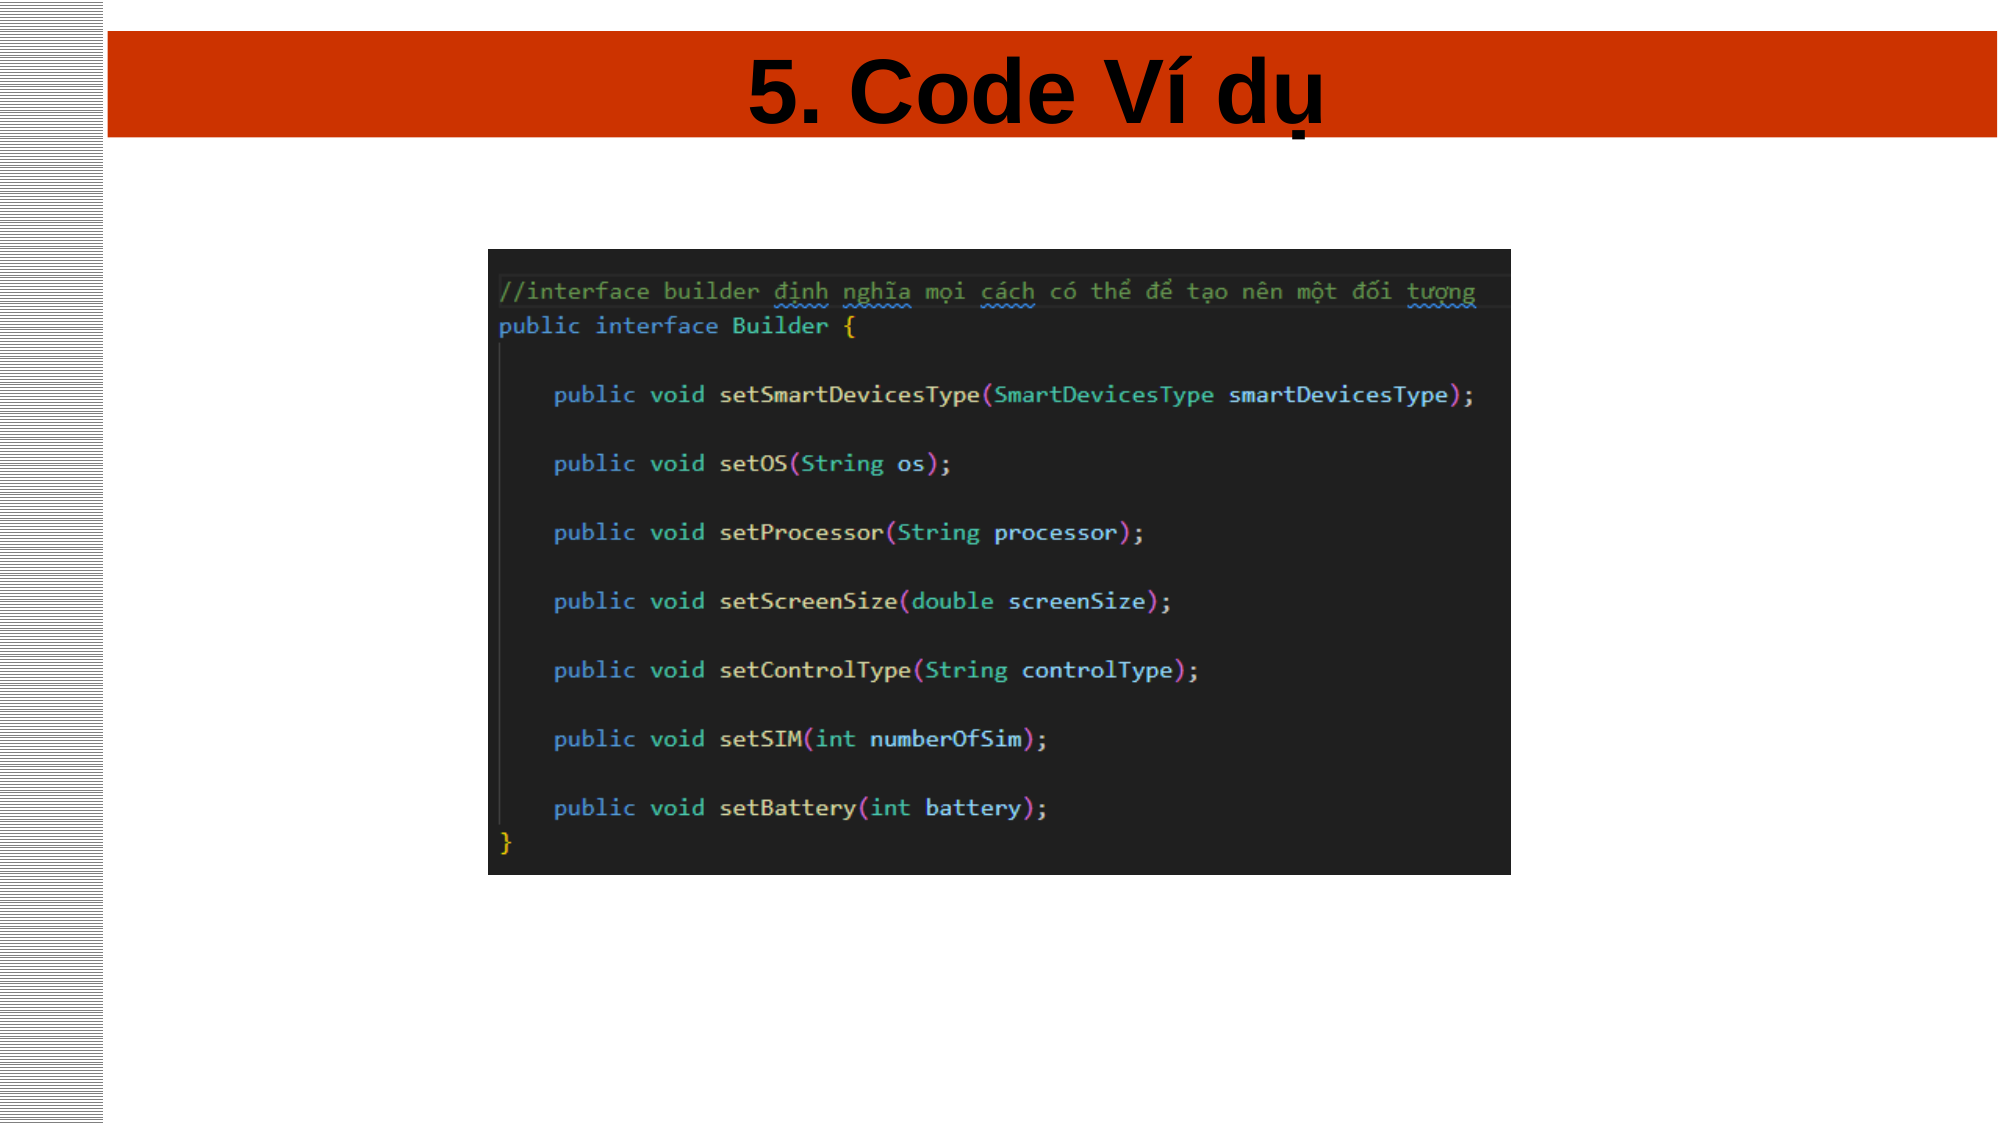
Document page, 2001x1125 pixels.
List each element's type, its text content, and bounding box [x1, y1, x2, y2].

title 5. Code Ví dụ [324, 24, 1750, 138]
picture [488, 249, 1512, 876]
